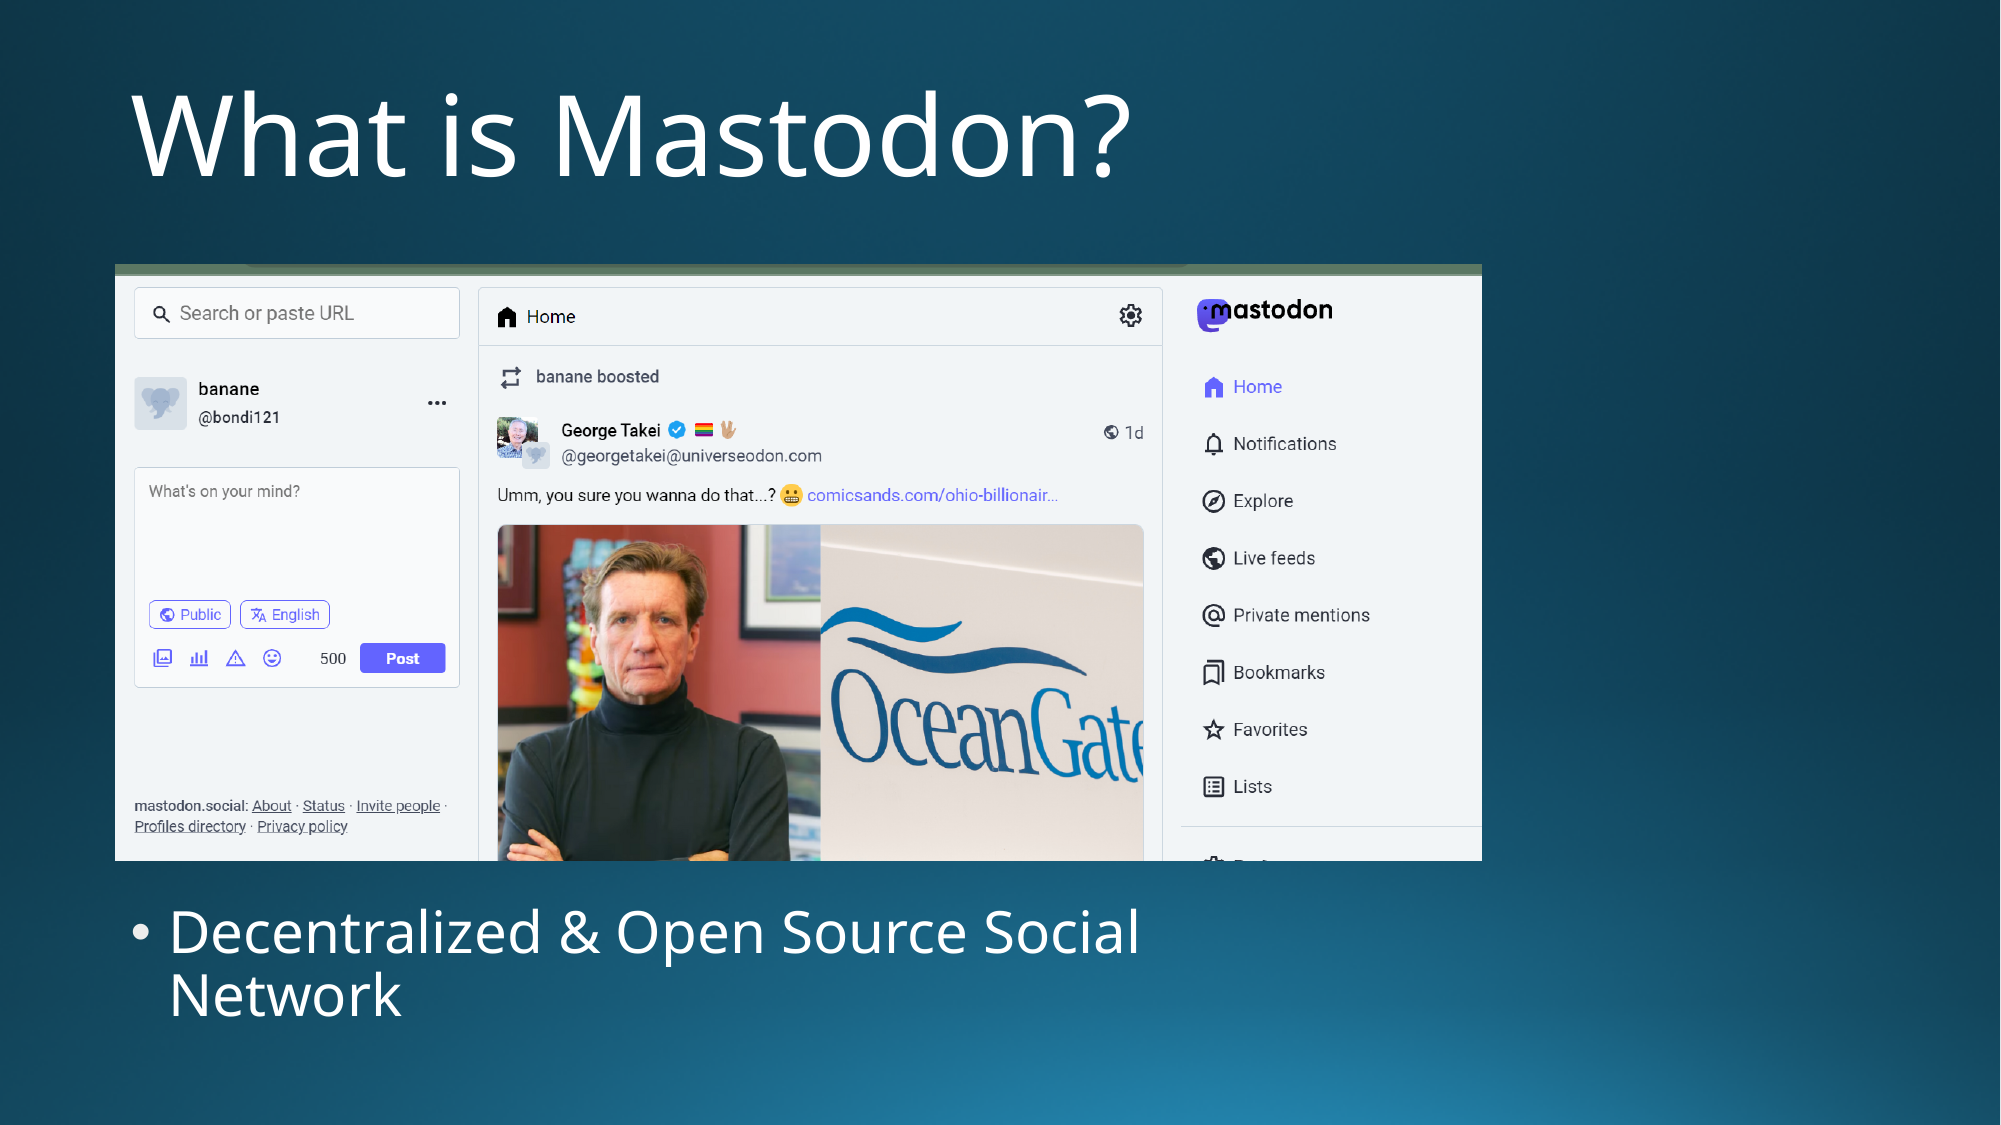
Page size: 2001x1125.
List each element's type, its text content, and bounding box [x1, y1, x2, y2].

picture [0, 0, 2001, 1125]
list Decentralized & Open Source Social Network [115, 896, 1395, 984]
title What is Mastodon? [115, 52, 1422, 229]
